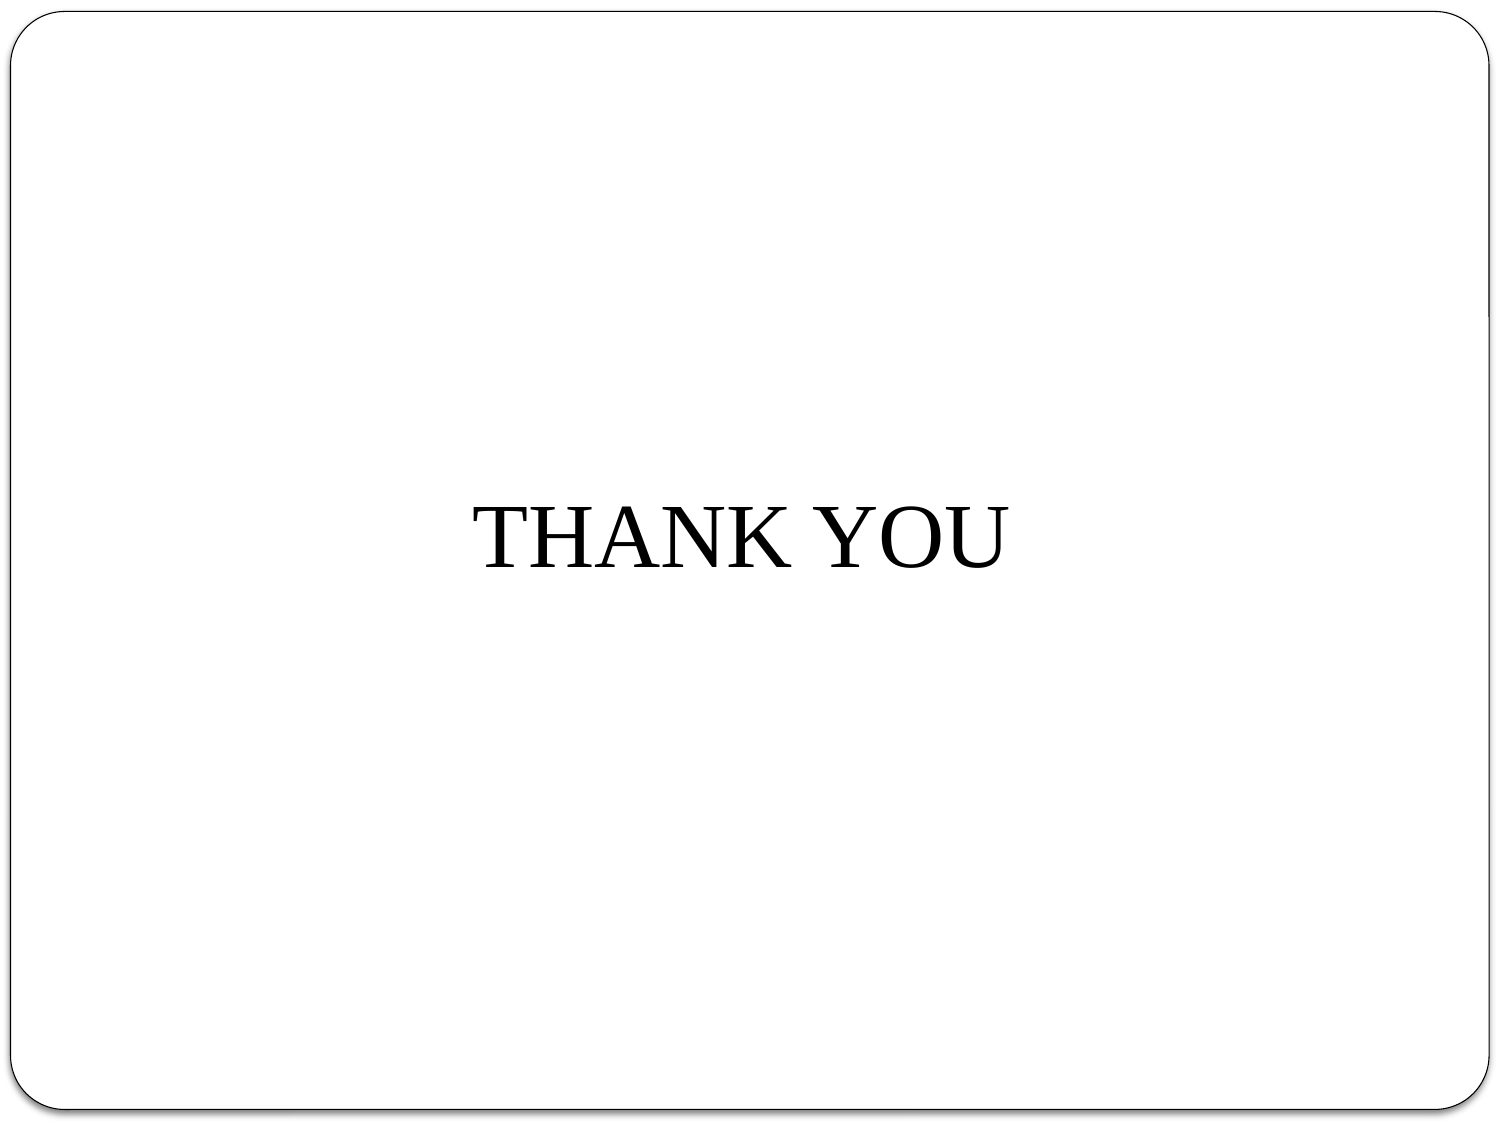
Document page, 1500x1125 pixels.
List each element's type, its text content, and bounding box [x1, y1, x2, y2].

list THANK YOU [88, 468, 1439, 1125]
